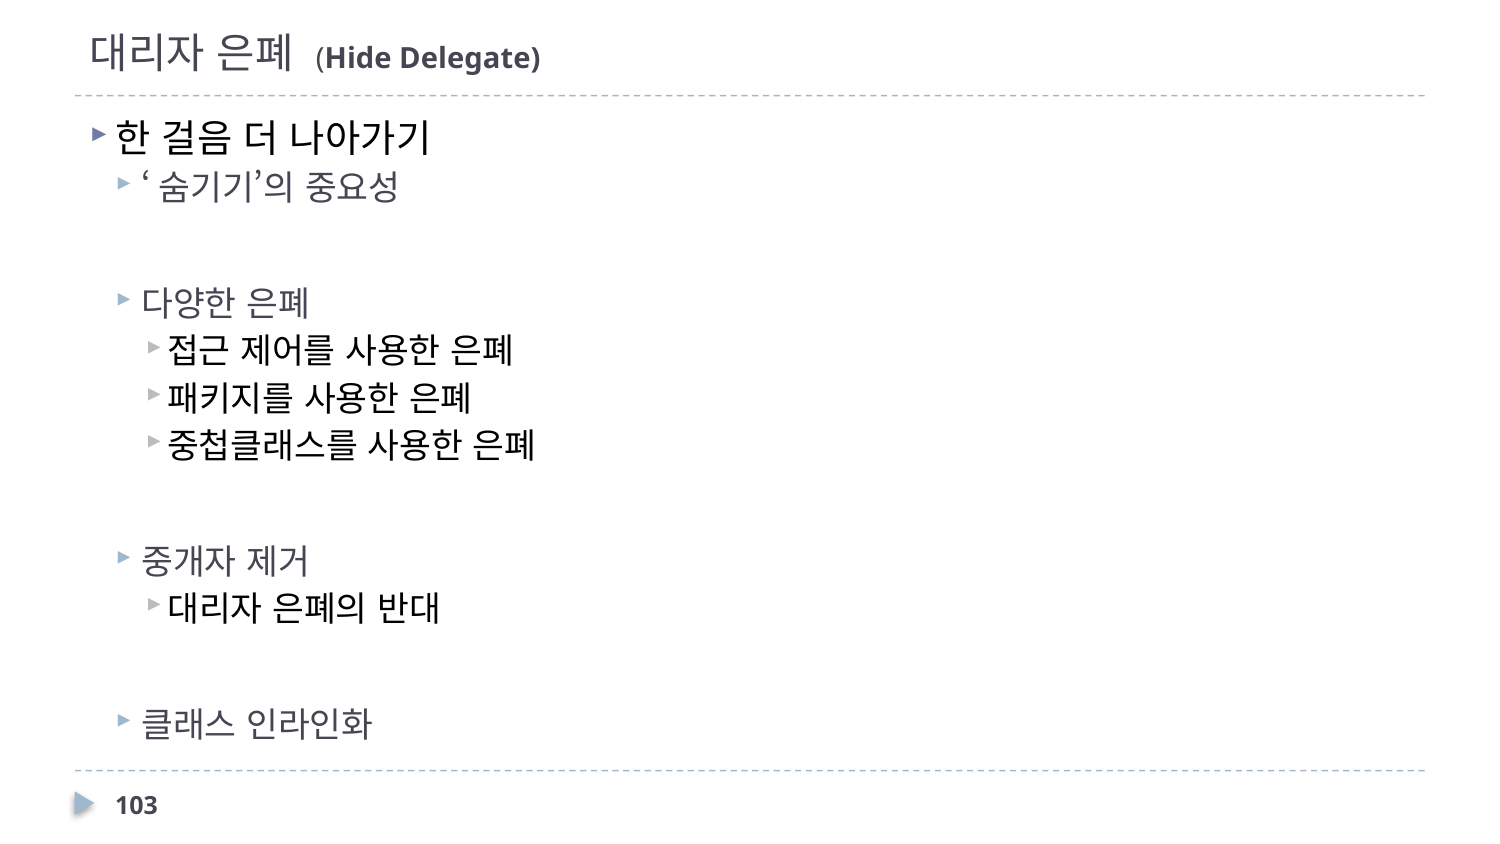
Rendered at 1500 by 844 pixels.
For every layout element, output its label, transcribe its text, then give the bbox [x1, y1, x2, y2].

slide_number 103 [100, 782, 426, 827]
title 대리자 은폐 (Hide Delegate) [75, 18, 1425, 85]
list 한 걸음 더 나아가기 ‘숨기기’의 중요성 다양한 은폐 접근 제어를 사용한 은폐 패키지를 사용한 은폐 중첩클래스를 사용한 은폐 중개자 제거 대리자 은폐의 반대 클래스 인라인화 [75, 106, 1425, 758]
